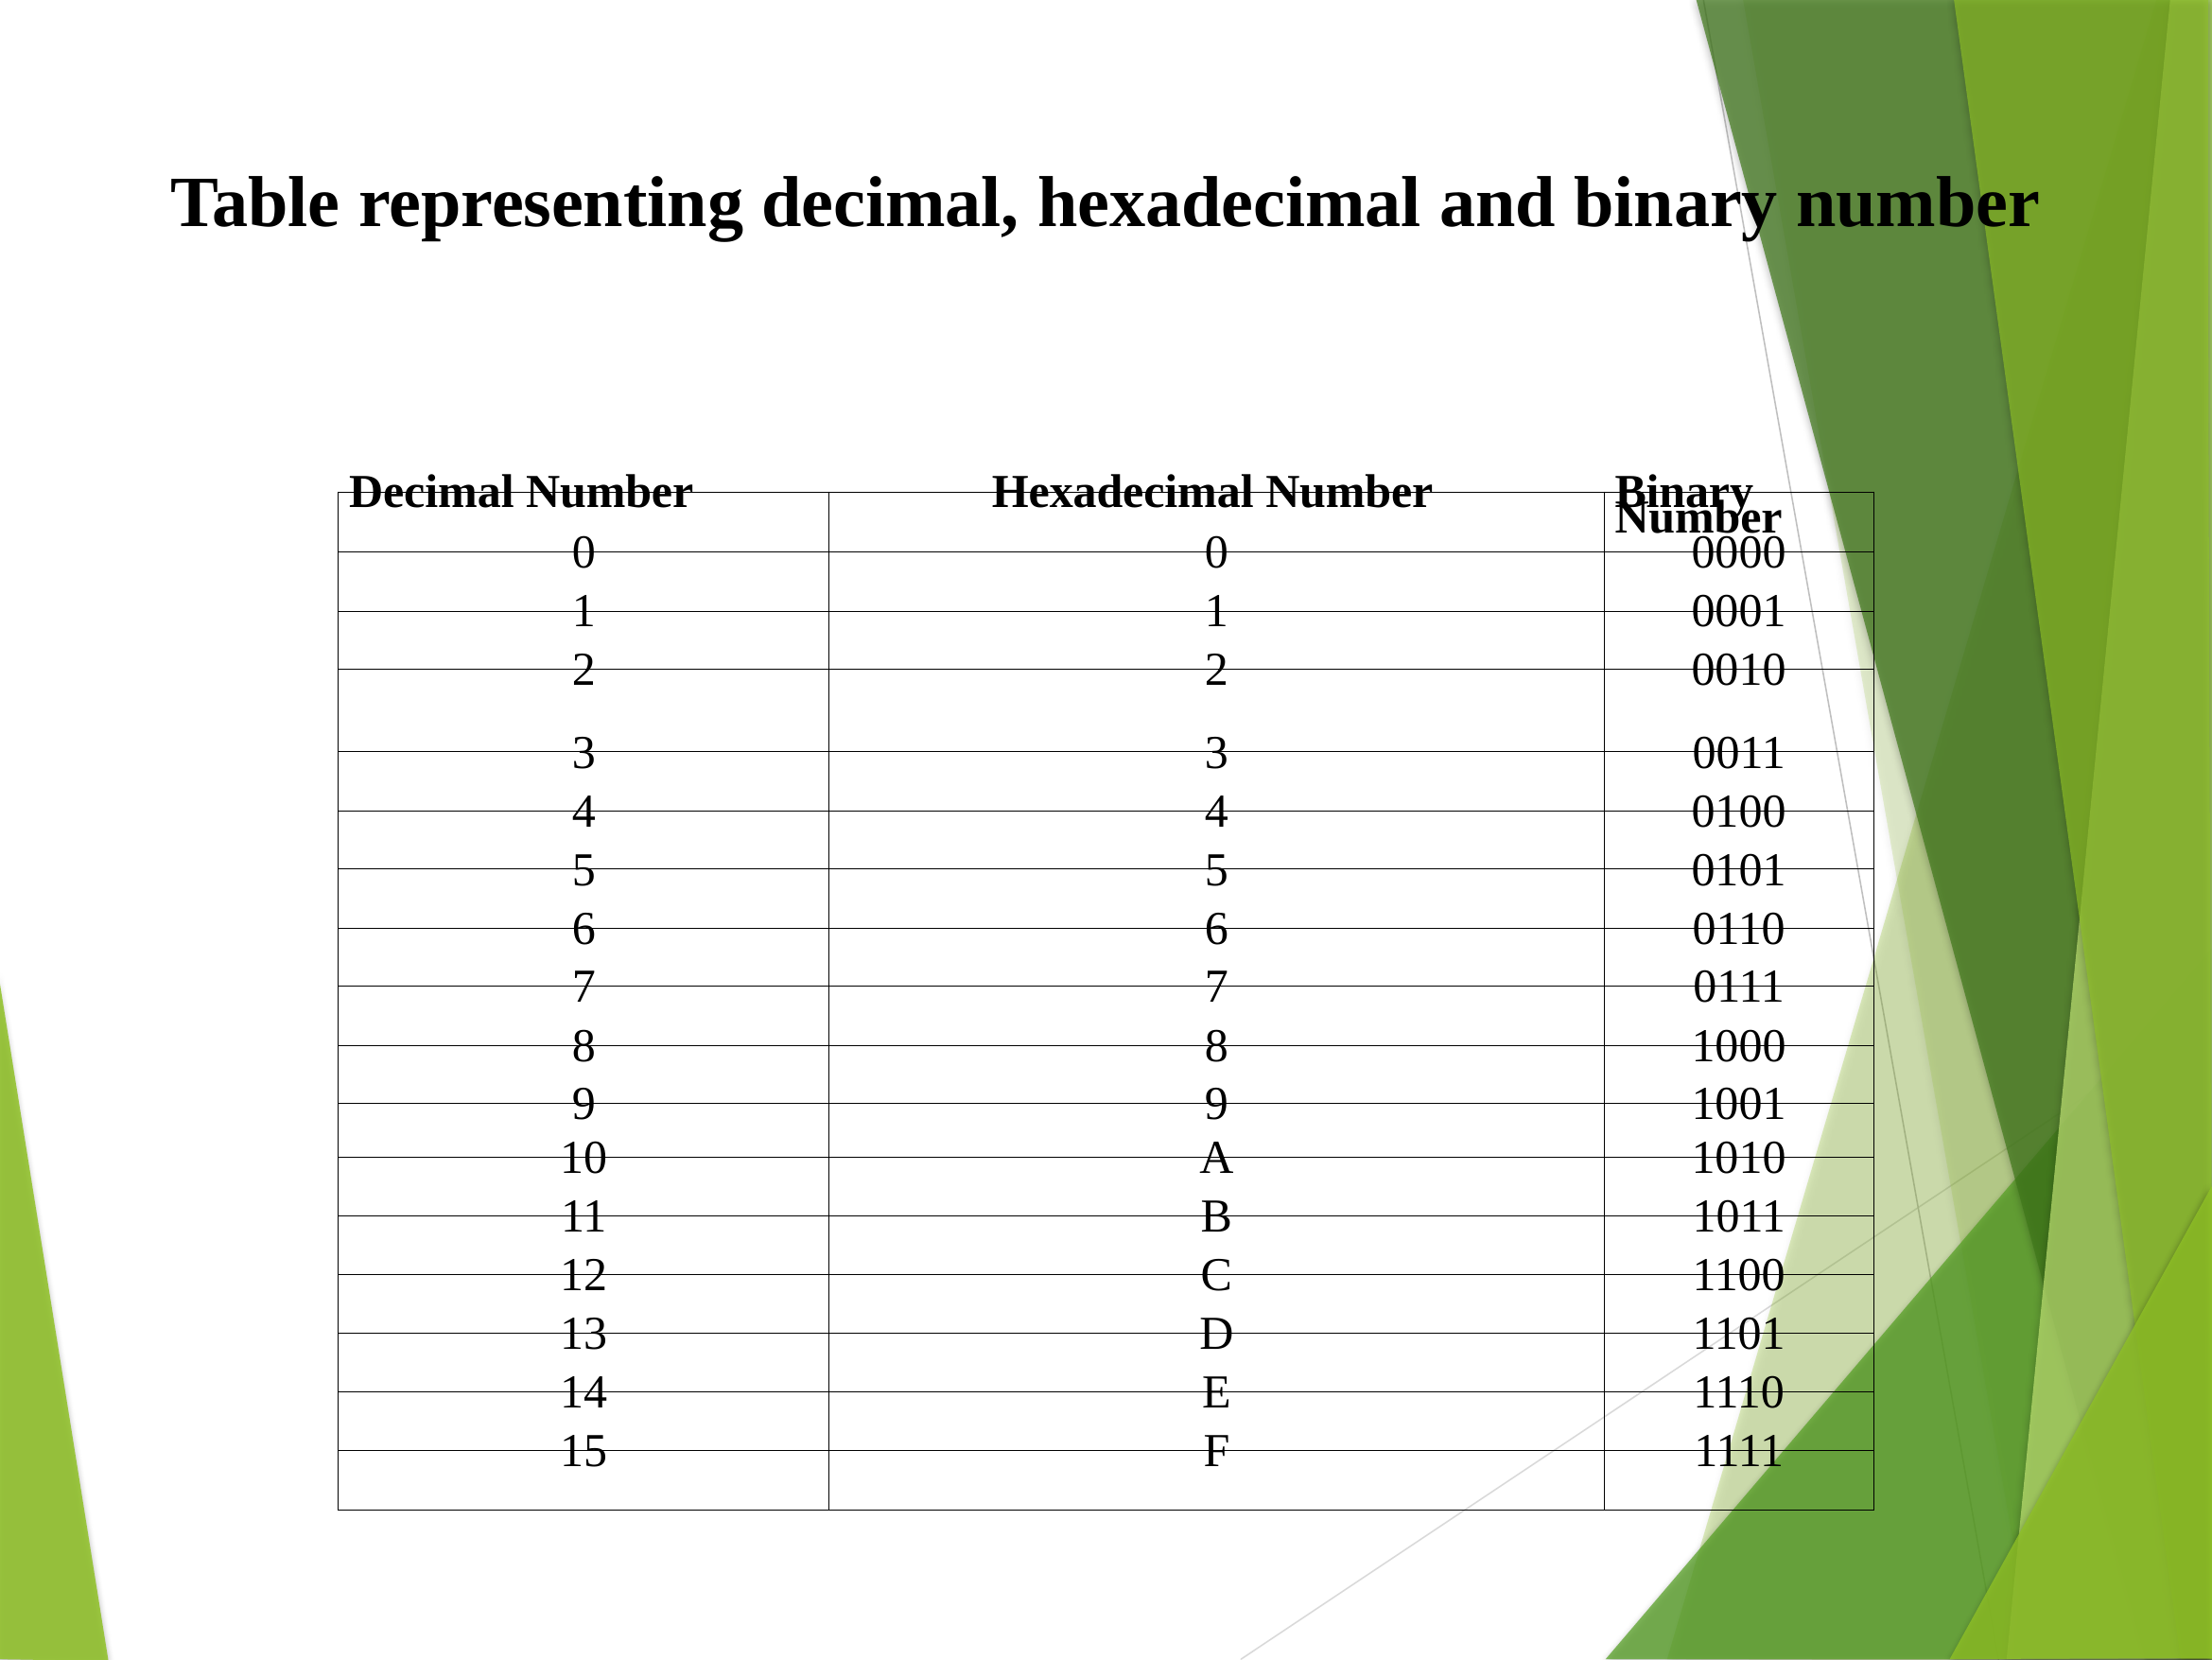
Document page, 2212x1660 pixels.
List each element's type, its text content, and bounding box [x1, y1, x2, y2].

table_cell B [829, 1216, 1604, 1274]
table_cell 0 [339, 552, 828, 611]
table_cell 9 [829, 1104, 1604, 1157]
table_cell 0 [829, 552, 1604, 611]
table_cell 15 [339, 1451, 828, 1510]
table_cell 7 [339, 987, 828, 1045]
table_cell 1001 [1605, 1104, 1873, 1157]
table_cell F [829, 1451, 1604, 1510]
table_cell 0000 [1605, 552, 1873, 611]
table_cell 2 [339, 670, 828, 751]
table_cell 7 [829, 987, 1604, 1045]
table_header Hexadecimal Number [829, 493, 1604, 551]
table_cell 0101 [1605, 869, 1873, 928]
table_cell 14 [339, 1392, 828, 1450]
title Table representing decimal, hexadecimal and binary number [147, 147, 2064, 416]
table_cell 1000 [1605, 1046, 1873, 1103]
table_cell 1011 [1605, 1216, 1873, 1274]
table_cell 6 [339, 929, 828, 986]
table_cell 9 [339, 1104, 828, 1157]
table_cell 13 [339, 1334, 828, 1391]
table_cell 1101 [1605, 1334, 1873, 1391]
table_cell 0111 [1605, 987, 1873, 1045]
table_cell 0110 [1605, 929, 1873, 986]
table_cell 11 [339, 1216, 828, 1274]
table_cell C [829, 1275, 1604, 1333]
table_cell 1010 [1605, 1158, 1873, 1215]
table_cell 1 [829, 612, 1604, 669]
table_cell 0100 [1605, 812, 1873, 868]
table_cell 8 [829, 1046, 1604, 1103]
table_cell 8 [339, 1046, 828, 1103]
table_cell 5 [829, 869, 1604, 928]
table_cell 2 [829, 670, 1604, 751]
table_cell D [829, 1334, 1604, 1391]
table_cell 1111 [1605, 1451, 1873, 1510]
table_cell 4 [339, 812, 828, 868]
table_cell 0011 [1605, 752, 1873, 811]
table_cell 6 [829, 929, 1604, 986]
table_cell 3 [829, 752, 1604, 811]
table_cell 1110 [1605, 1392, 1873, 1450]
table_cell E [829, 1392, 1604, 1450]
table_cell 0001 [1605, 612, 1873, 669]
table_cell 3 [339, 752, 828, 811]
table_cell A [829, 1158, 1604, 1215]
table_cell 1100 [1605, 1275, 1873, 1333]
table_cell 10 [339, 1158, 828, 1215]
table_cell 5 [339, 869, 828, 928]
table_header Binary Number [1605, 493, 1873, 551]
table_cell 4 [829, 812, 1604, 868]
table_cell 12 [339, 1275, 828, 1333]
table_cell 0010 [1605, 670, 1873, 751]
table_cell 1 [339, 612, 828, 669]
table_header Decimal Number [339, 493, 828, 551]
